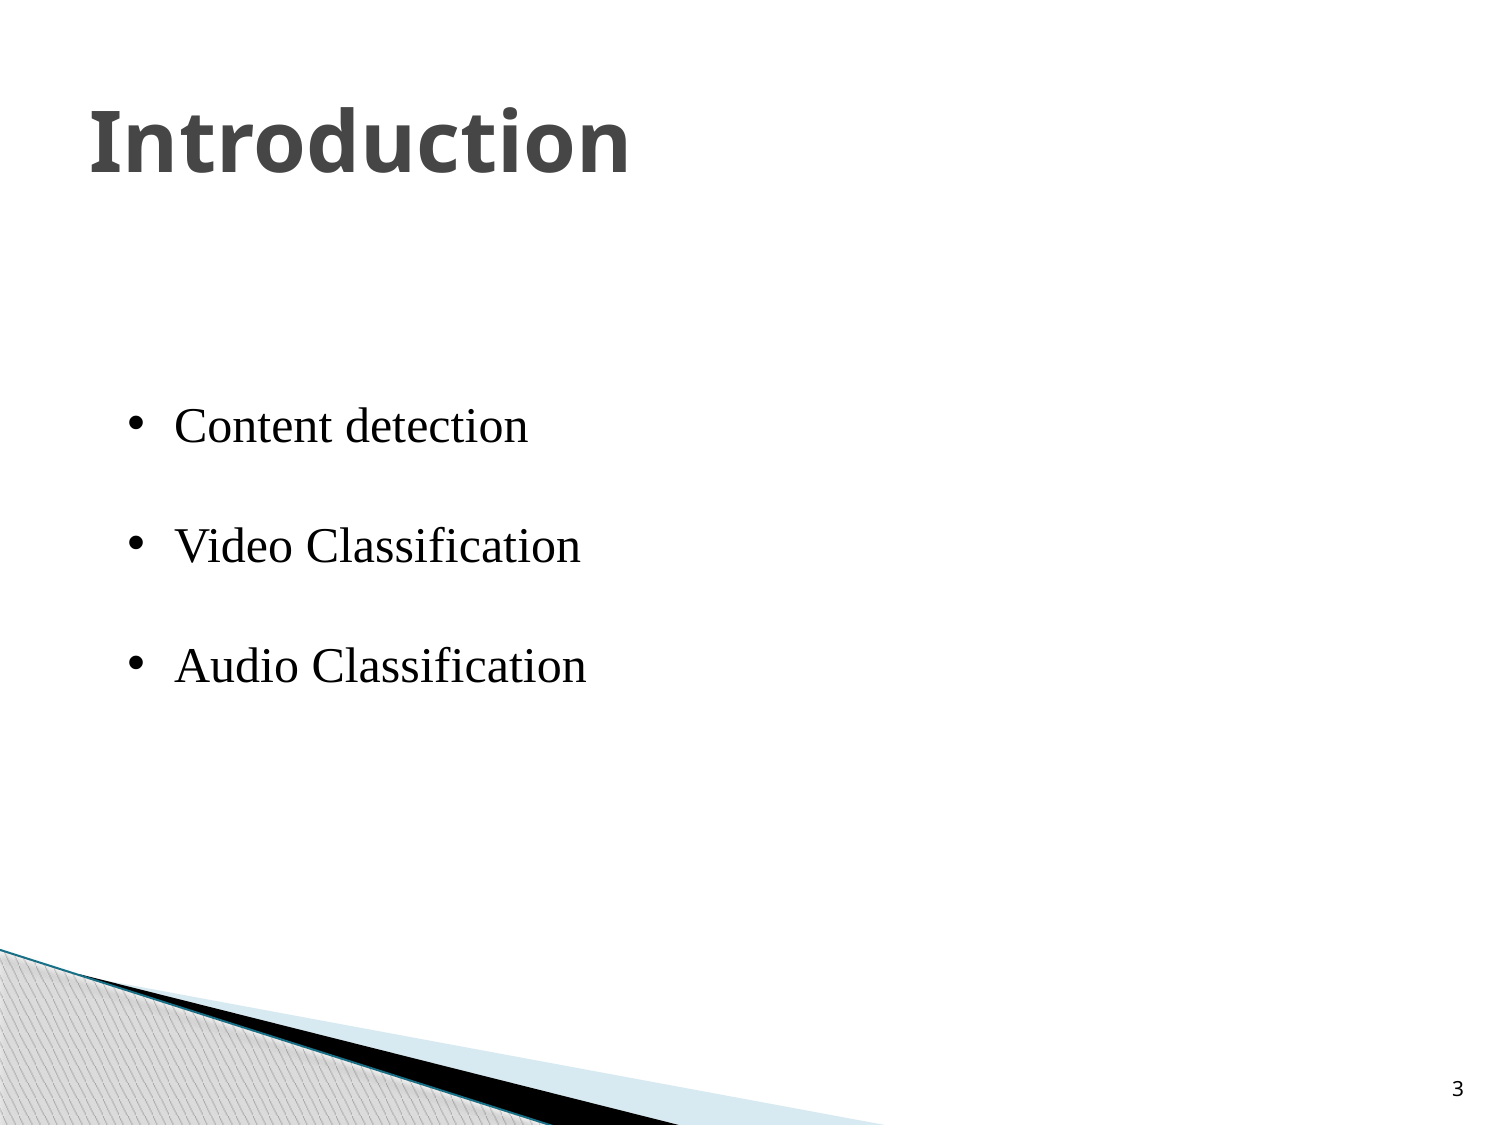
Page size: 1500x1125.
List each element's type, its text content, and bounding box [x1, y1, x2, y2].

title Introduction [75, 45, 1425, 233]
text_box Content detection Video Classification Audio Classification [112, 324, 1200, 700]
slide_number 3 [1418, 1051, 1479, 1112]
